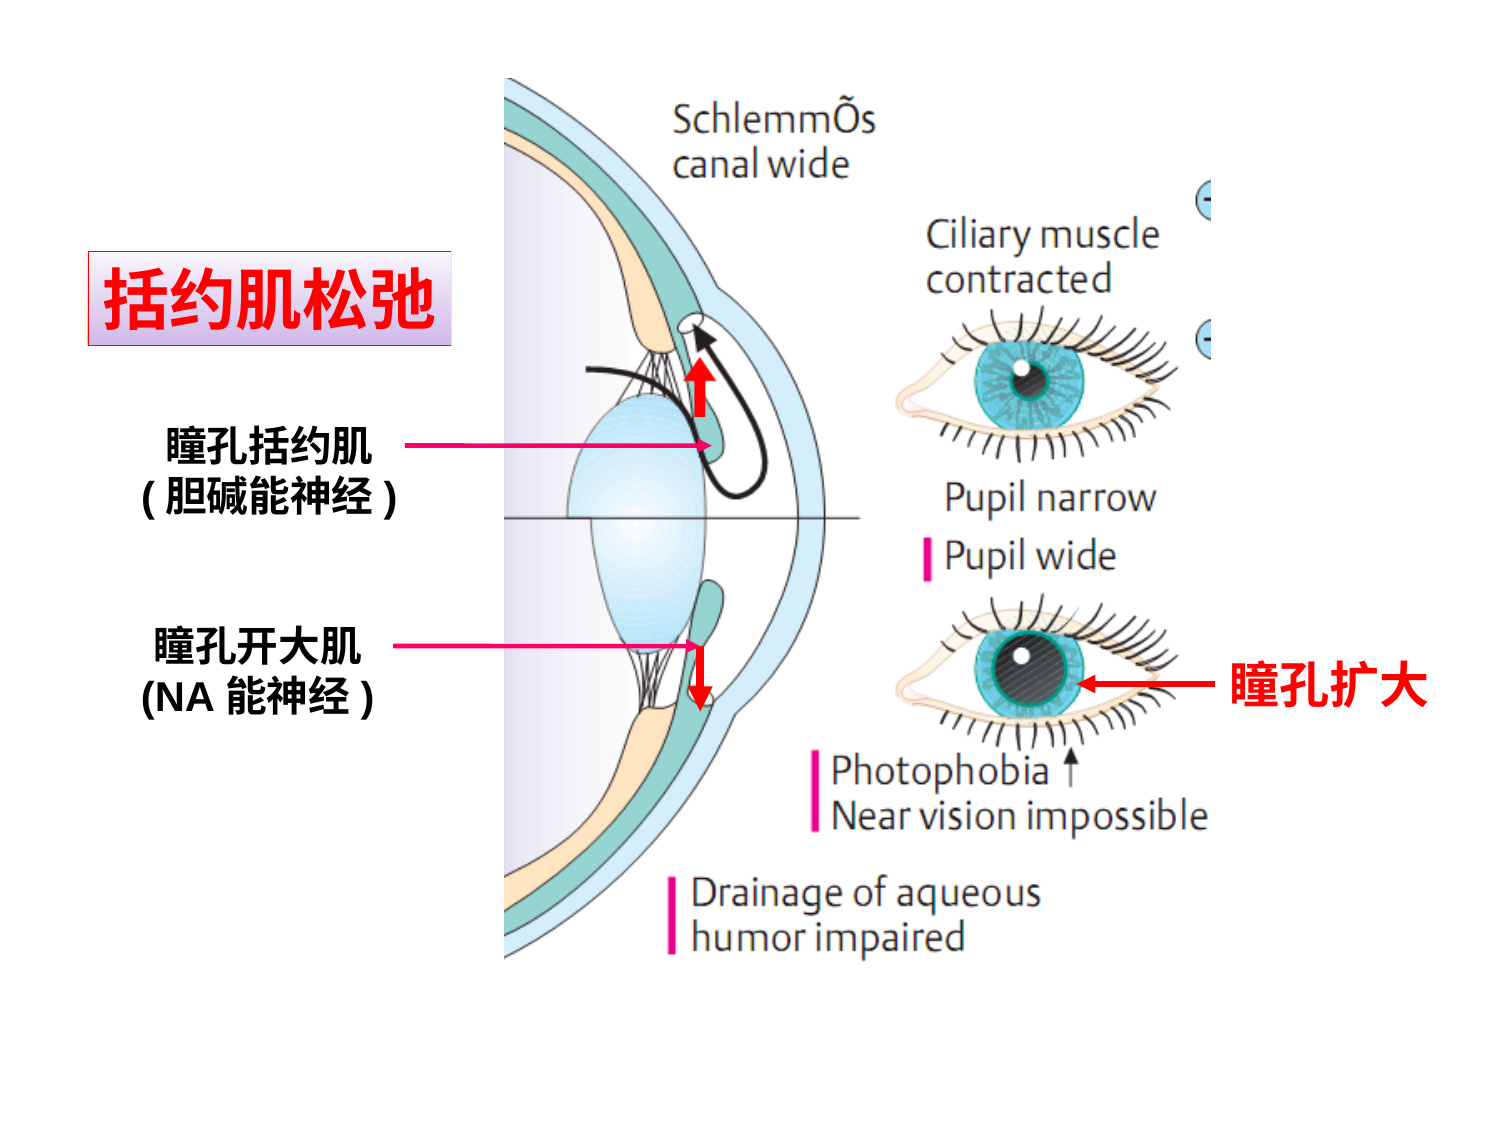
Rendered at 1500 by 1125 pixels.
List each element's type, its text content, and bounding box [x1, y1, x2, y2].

text_box 瞳孔扩大 [1214, 646, 1467, 721]
picture [504, 78, 1211, 968]
text_box 括约肌松弛 [87, 250, 452, 346]
text_box 瞳孔括约肌 (胆碱能神经) [126, 412, 413, 527]
text_box 瞳孔开大肌 (NA能神经) [126, 612, 390, 728]
